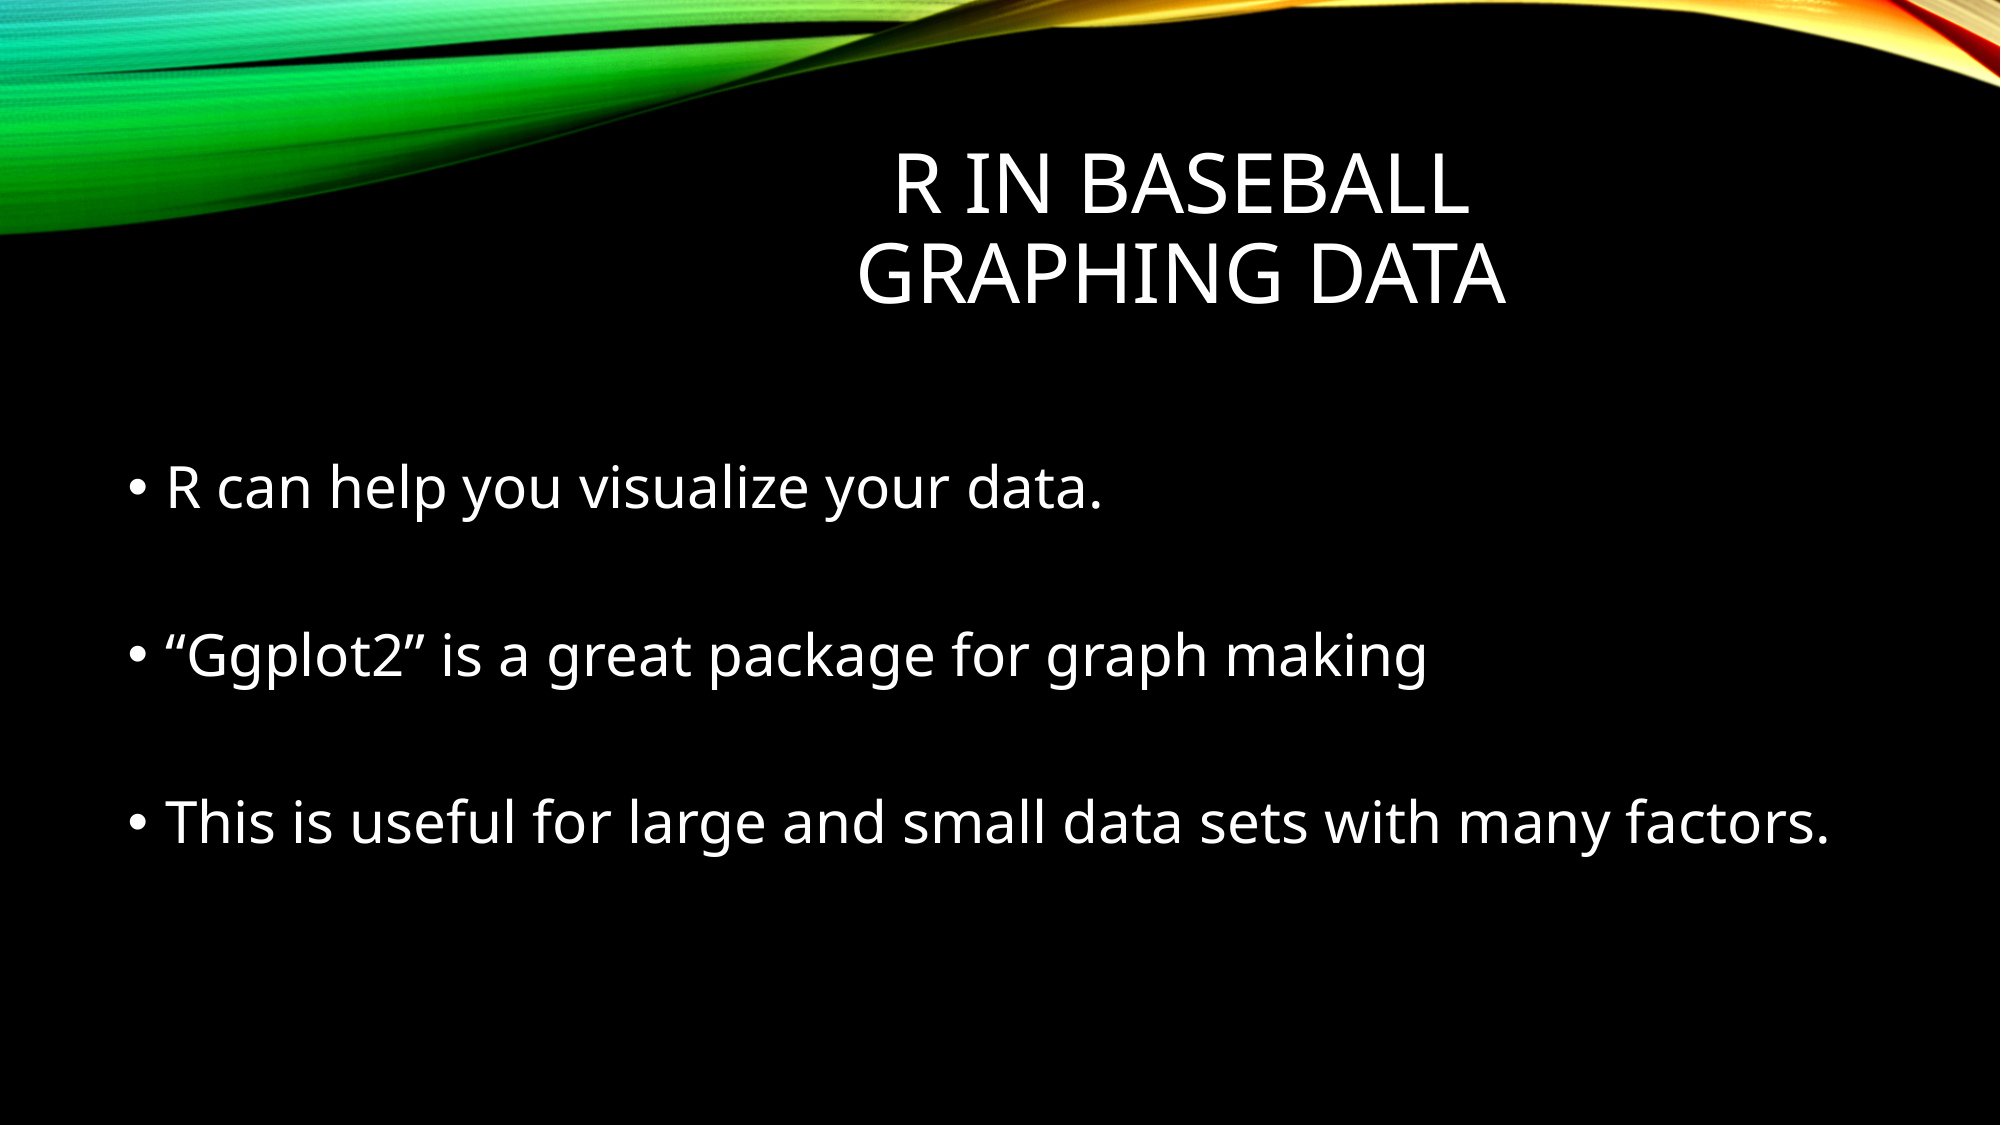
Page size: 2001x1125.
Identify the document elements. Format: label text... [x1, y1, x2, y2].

title R IN BASEBALL GRAPHING DATA [474, 125, 1888, 338]
list R can help you visualize your data. “Ggplot2” is a great package for graph making This is useful for large and small data sets with many factors. [112, 360, 1888, 1021]
picture [0, 0, 2000, 237]
